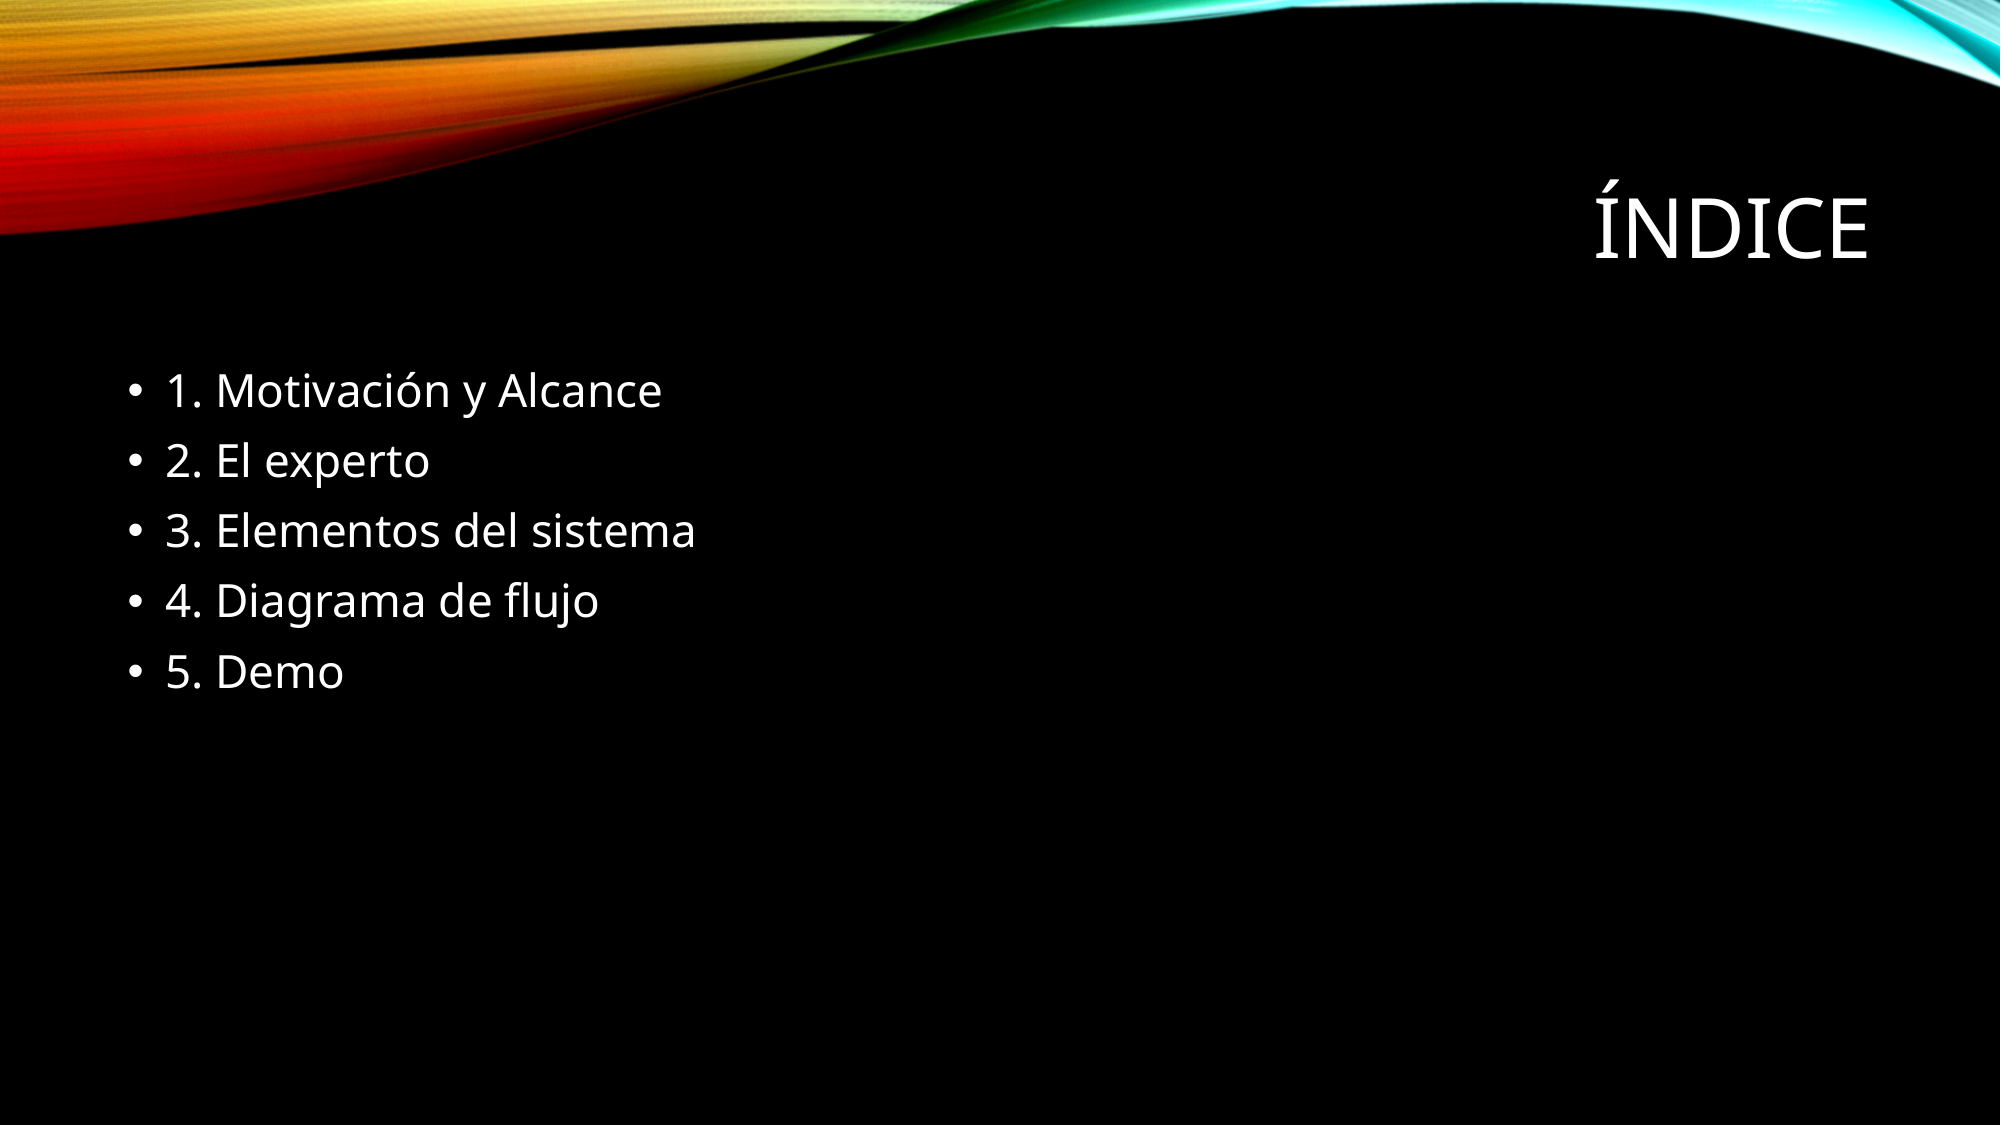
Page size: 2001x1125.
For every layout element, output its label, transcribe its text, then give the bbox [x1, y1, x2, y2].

picture [0, 0, 2000, 237]
list 1. Motivación y Alcance 2. El experto 3. Elementos del sistema 4. Diagrama de flujo 5. Demo [112, 360, 1888, 1021]
title Índice [474, 125, 1888, 338]
